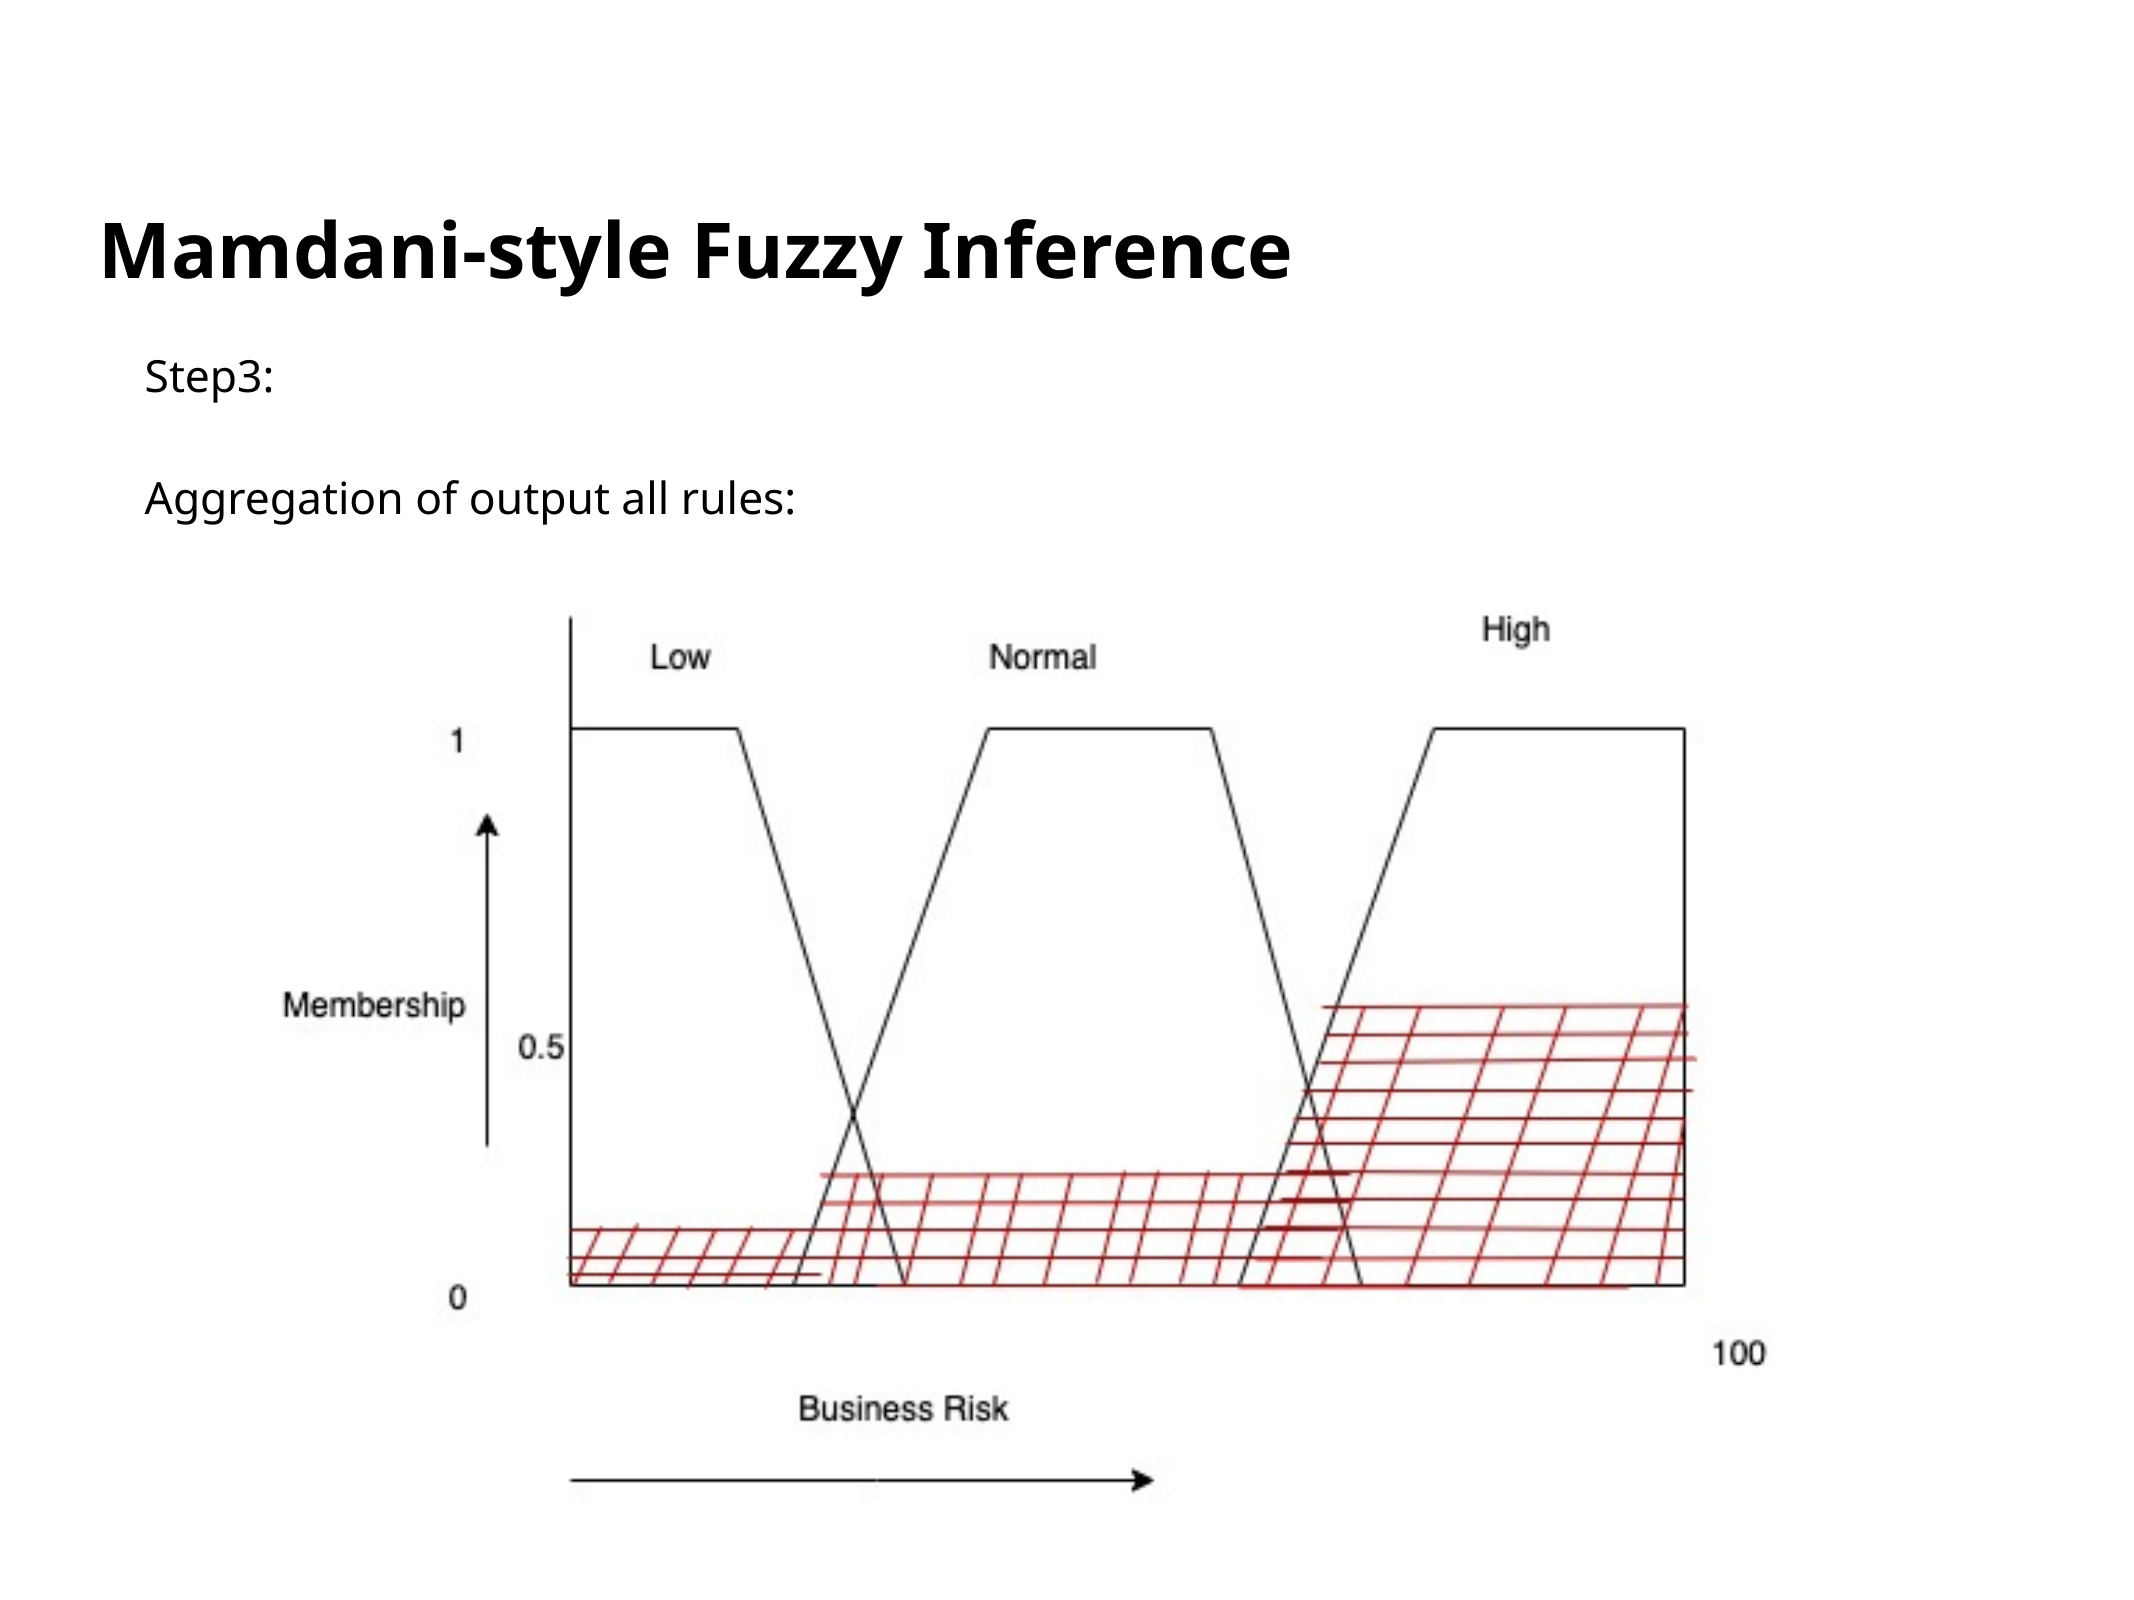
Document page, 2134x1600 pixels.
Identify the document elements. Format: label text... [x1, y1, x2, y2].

list Step3: Aggregation of output all rules: [135, 336, 1998, 535]
text_box Mamdani-style Fuzzy Inference [90, 192, 1302, 302]
picture [235, 588, 1826, 1505]
